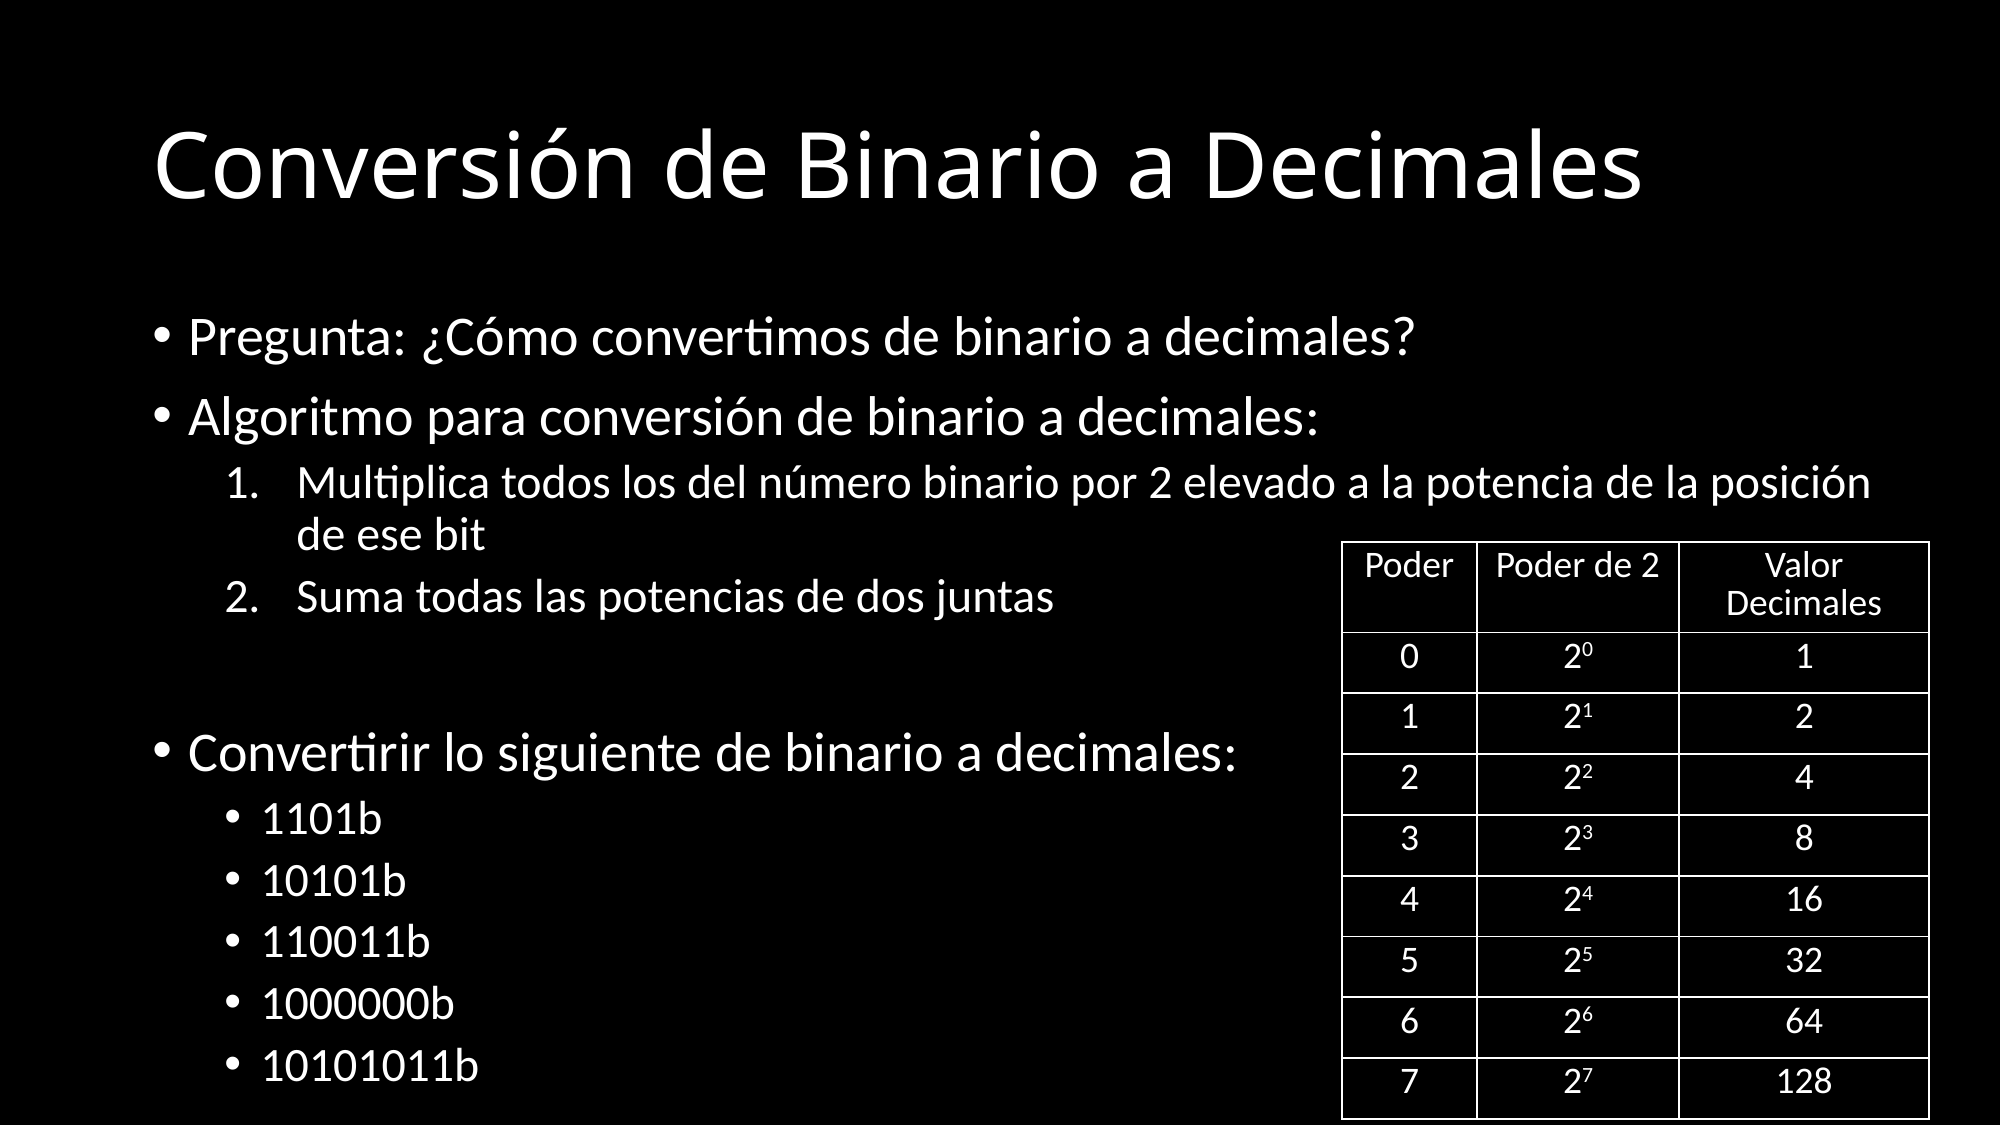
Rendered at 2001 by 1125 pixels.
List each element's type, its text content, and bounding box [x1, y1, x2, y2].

table_cell 7 [1343, 1059, 1476, 1118]
table_cell 1 [1343, 694, 1476, 753]
table_cell 1 [1680, 633, 1928, 692]
table_cell 16 [1680, 877, 1928, 936]
table_cell 2 [1343, 755, 1476, 814]
table_cell 4 [1343, 877, 1476, 936]
table_cell 23 [1478, 816, 1678, 875]
table_cell 27 [1478, 1059, 1678, 1118]
table_cell 25 [1478, 937, 1678, 996]
table_cell 20 [1478, 633, 1678, 692]
table_cell 64 [1680, 998, 1928, 1057]
table_cell 6 [1343, 998, 1476, 1057]
table_cell 5 [1343, 937, 1476, 996]
table_header Poder de 2 [1478, 543, 1678, 632]
table_header Poder [1343, 543, 1476, 632]
table_cell 0 [1343, 633, 1476, 692]
table_cell 128 [1680, 1059, 1928, 1118]
table_cell 8 [1680, 816, 1928, 875]
list Pregunta: ¿Cómo convertimos de binario a decimales? Algoritmo para conversión de binario a decimales: Multiplica todos los del número binario por 2 elevado a la potencia de la posición de ese bit Suma todas las potencias de dos juntas Convertirir lo siguiente de binario a decimales: 1101b 10101b 110011b 1000000b 10101011b [137, 299, 1930, 1101]
table_cell 3 [1343, 816, 1476, 875]
table_cell 21 [1478, 694, 1678, 753]
table_cell 2 [1680, 694, 1928, 753]
table_cell 24 [1478, 877, 1678, 936]
table_cell 26 [1478, 998, 1678, 1057]
table_cell 4 [1680, 755, 1928, 814]
table_cell 32 [1680, 937, 1928, 996]
table_cell 22 [1478, 755, 1678, 814]
table_header Valor Decimales [1680, 543, 1928, 632]
title Conversión de Binario a Decimales [137, 59, 1863, 278]
